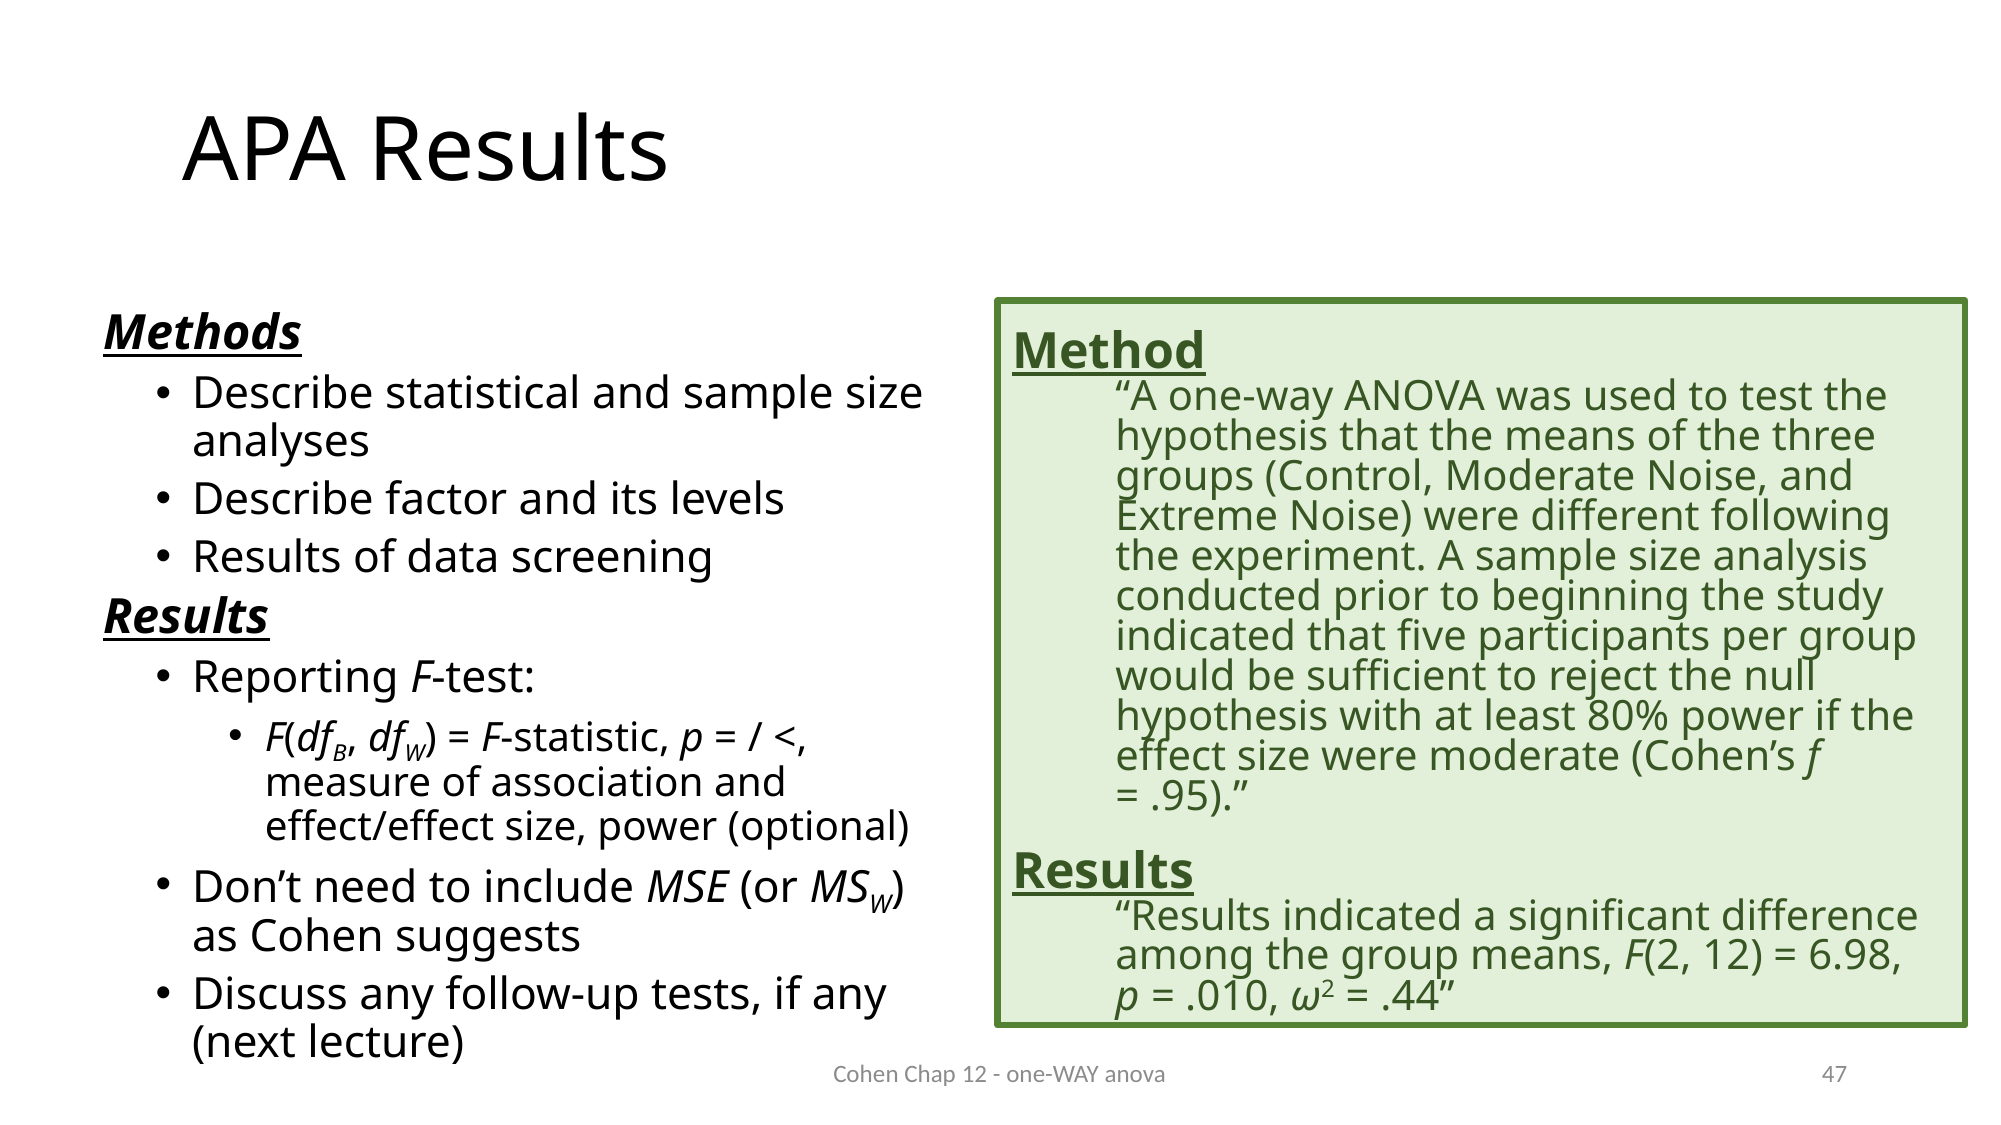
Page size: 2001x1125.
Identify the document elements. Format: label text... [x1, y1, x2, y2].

title APA Results [168, 96, 1763, 208]
footer Cohen Chap 12 - one-WAY anova [662, 1042, 1338, 1103]
slide_number 47 [1412, 1042, 1863, 1103]
text_box Method “A one-way ANOVA was used to test the hypothesis that the means of the three groups (Control, Moderate Noise, and Extreme Noise) were different following the experiment. A sample size analysis conducted prior to beginning the study indicated that five participants per group would be sufficient to reject the null hypothesis with at least 80% power if the effect size were moderate (Cohen’s f = .95).” Results “Results indicated a significant difference among the group means, F(2, 12) = 6.98, p = .010, ω2 = .44” [997, 300, 1966, 1026]
list Methods Describe statistical and sample size analyses Describe factor and its levels Results of data screening Results Reporting F-test: F(dfB, dfW) = F-statistic, p = / <, measure of association and effect/effect size, power (optional) Don’t need to include MSE (or MSW) as Cohen suggests Discuss any follow-up tests, if any (next lecture) [67, 300, 943, 1084]
